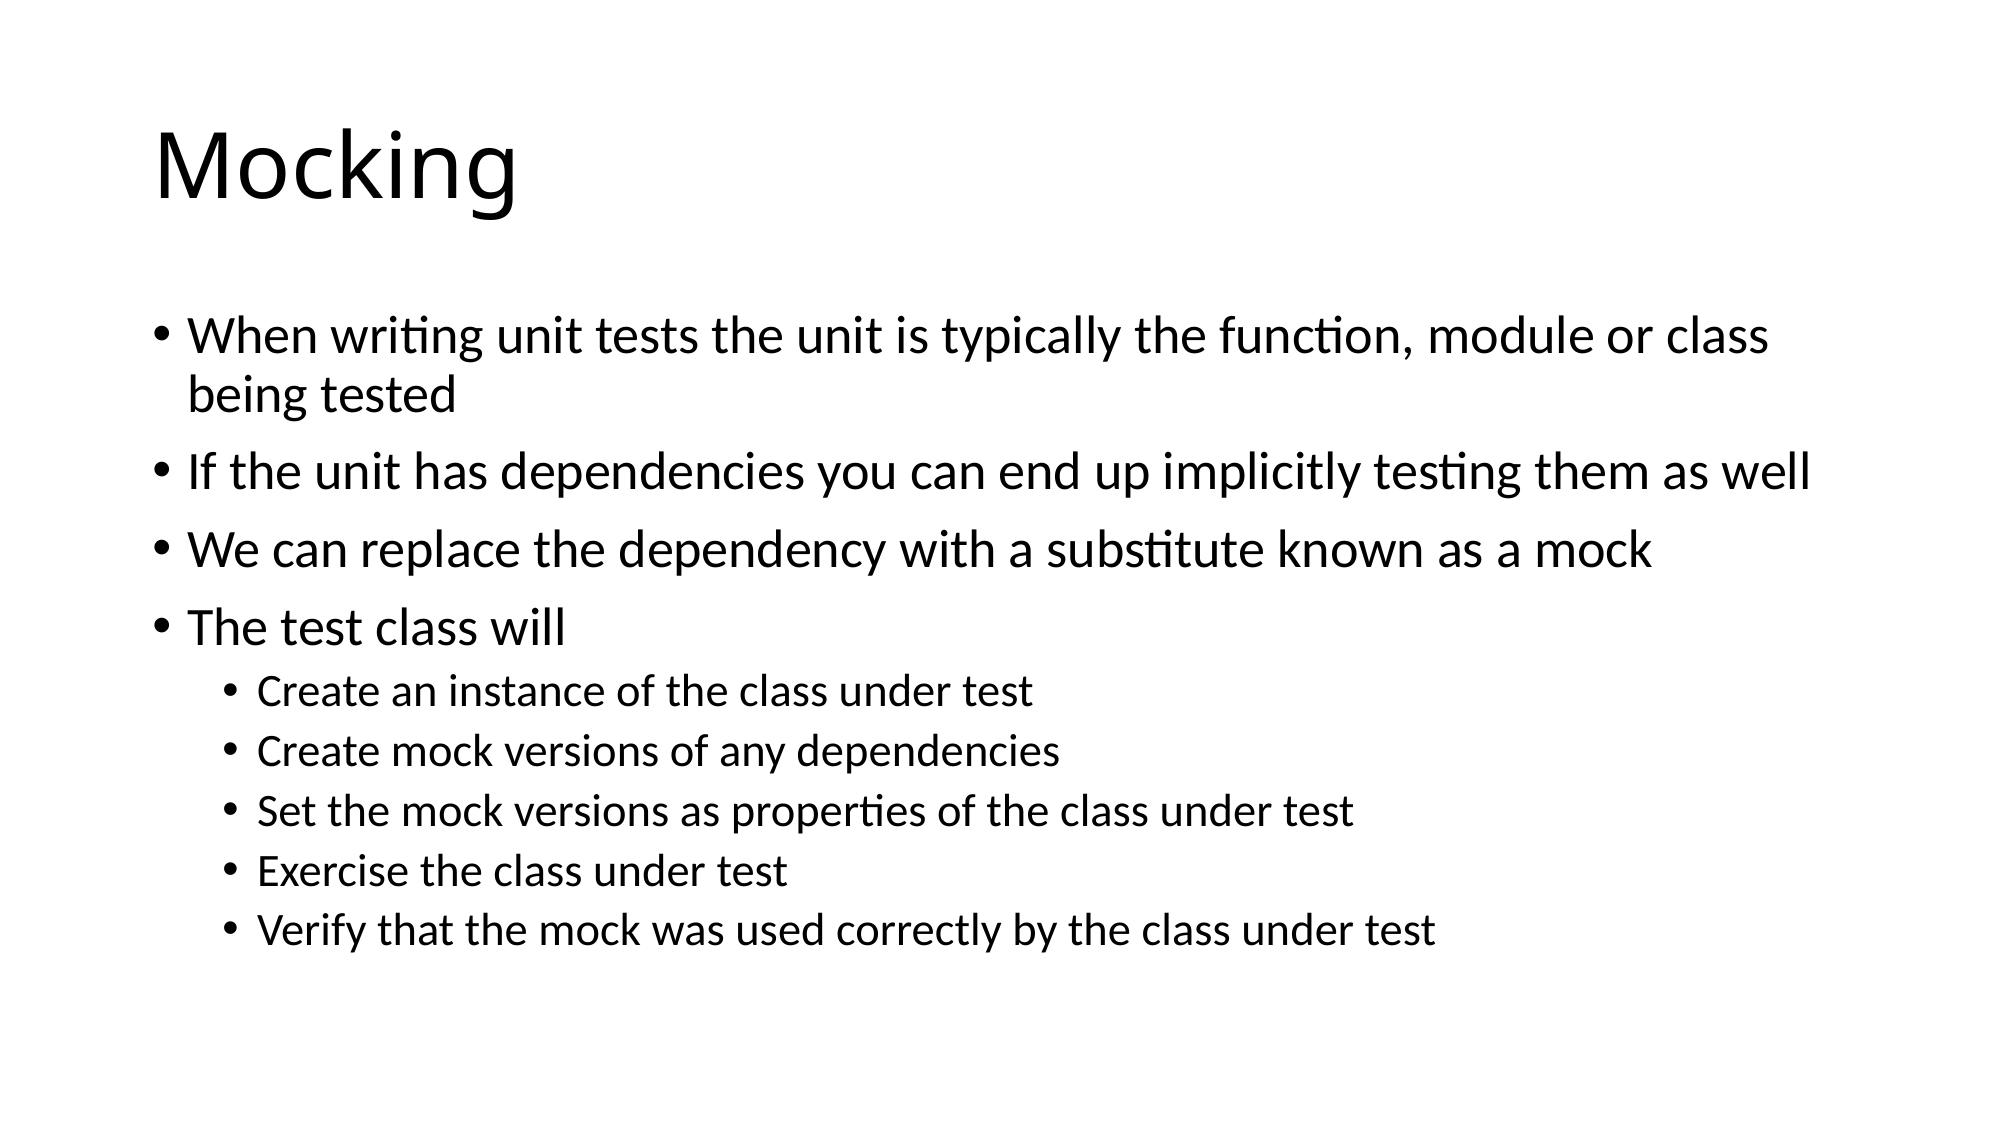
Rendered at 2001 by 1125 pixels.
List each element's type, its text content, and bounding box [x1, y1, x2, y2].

title Mocking [137, 59, 1863, 278]
list When writing unit tests the unit is typically the function, module or class being tested If the unit has dependencies you can end up implicitly testing them as well We can replace the dependency with a substitute known as a mock The test class will Create an instance of the class under test Create mock versions of any dependencies Set the mock versions as properties of the class under test Exercise the class under test Verify that the mock was used correctly by the class under test [137, 299, 1863, 1014]
